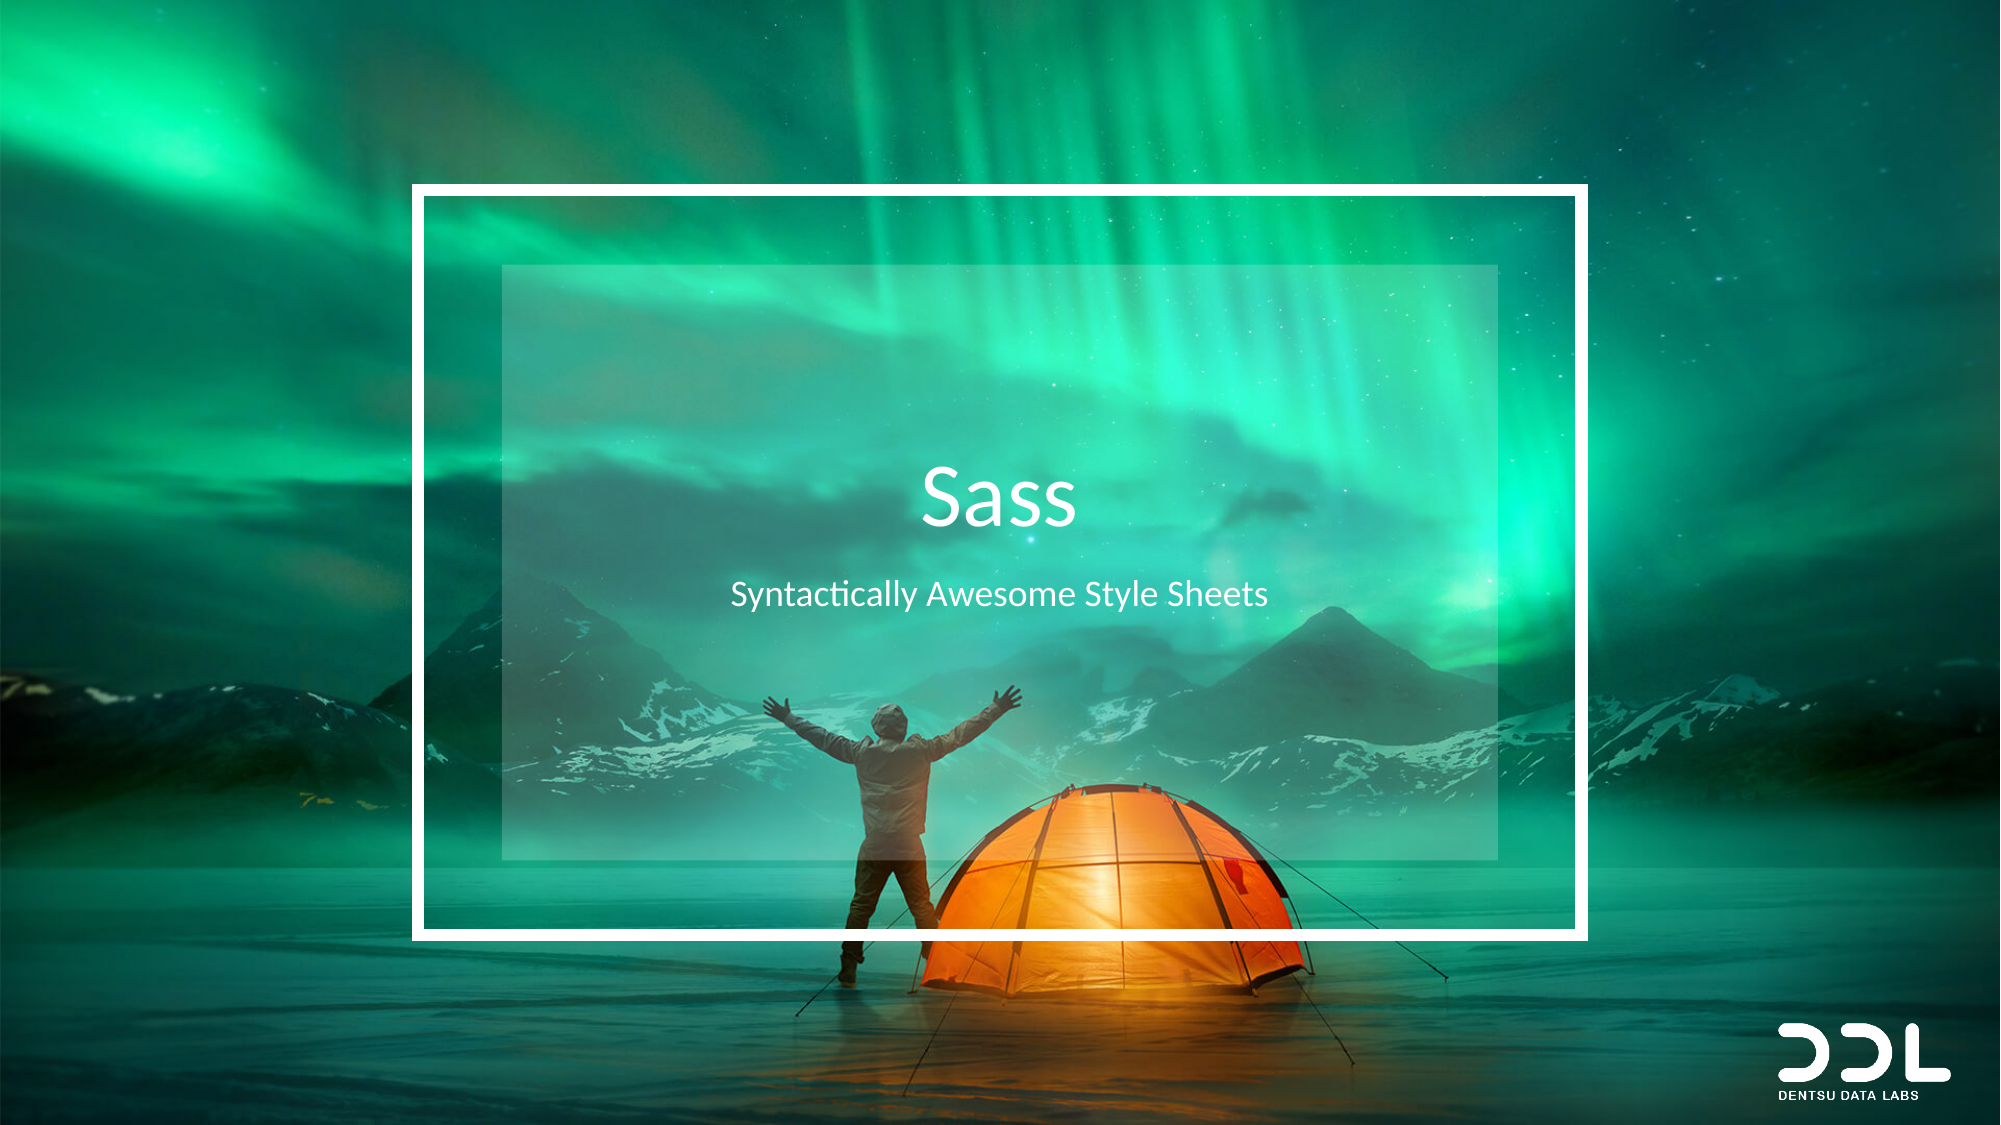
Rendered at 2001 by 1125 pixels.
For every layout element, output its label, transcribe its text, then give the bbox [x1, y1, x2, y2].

list Sass [536, 439, 1464, 563]
list Syntactically Awesome Style Sheets [536, 566, 1464, 670]
picture [0, 0, 2000, 1125]
